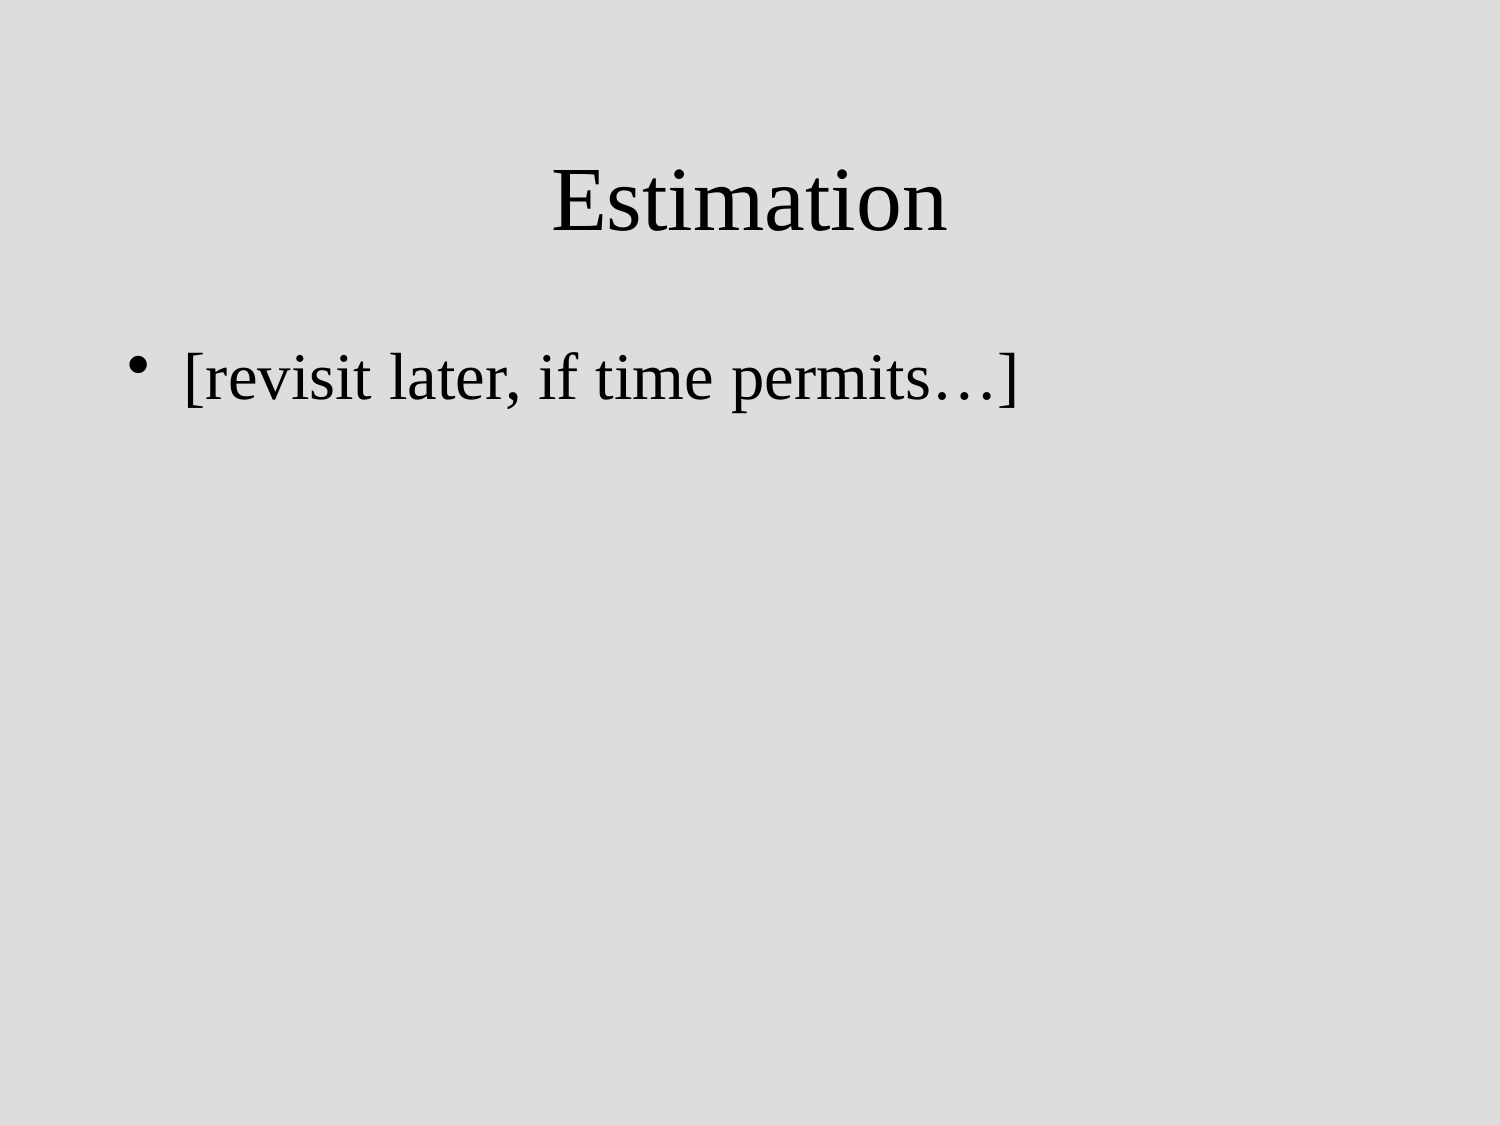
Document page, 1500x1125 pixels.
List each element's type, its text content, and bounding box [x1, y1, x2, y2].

title Estimation [112, 99, 1388, 288]
list [revisit later, if time permits…] [112, 324, 1388, 1000]
